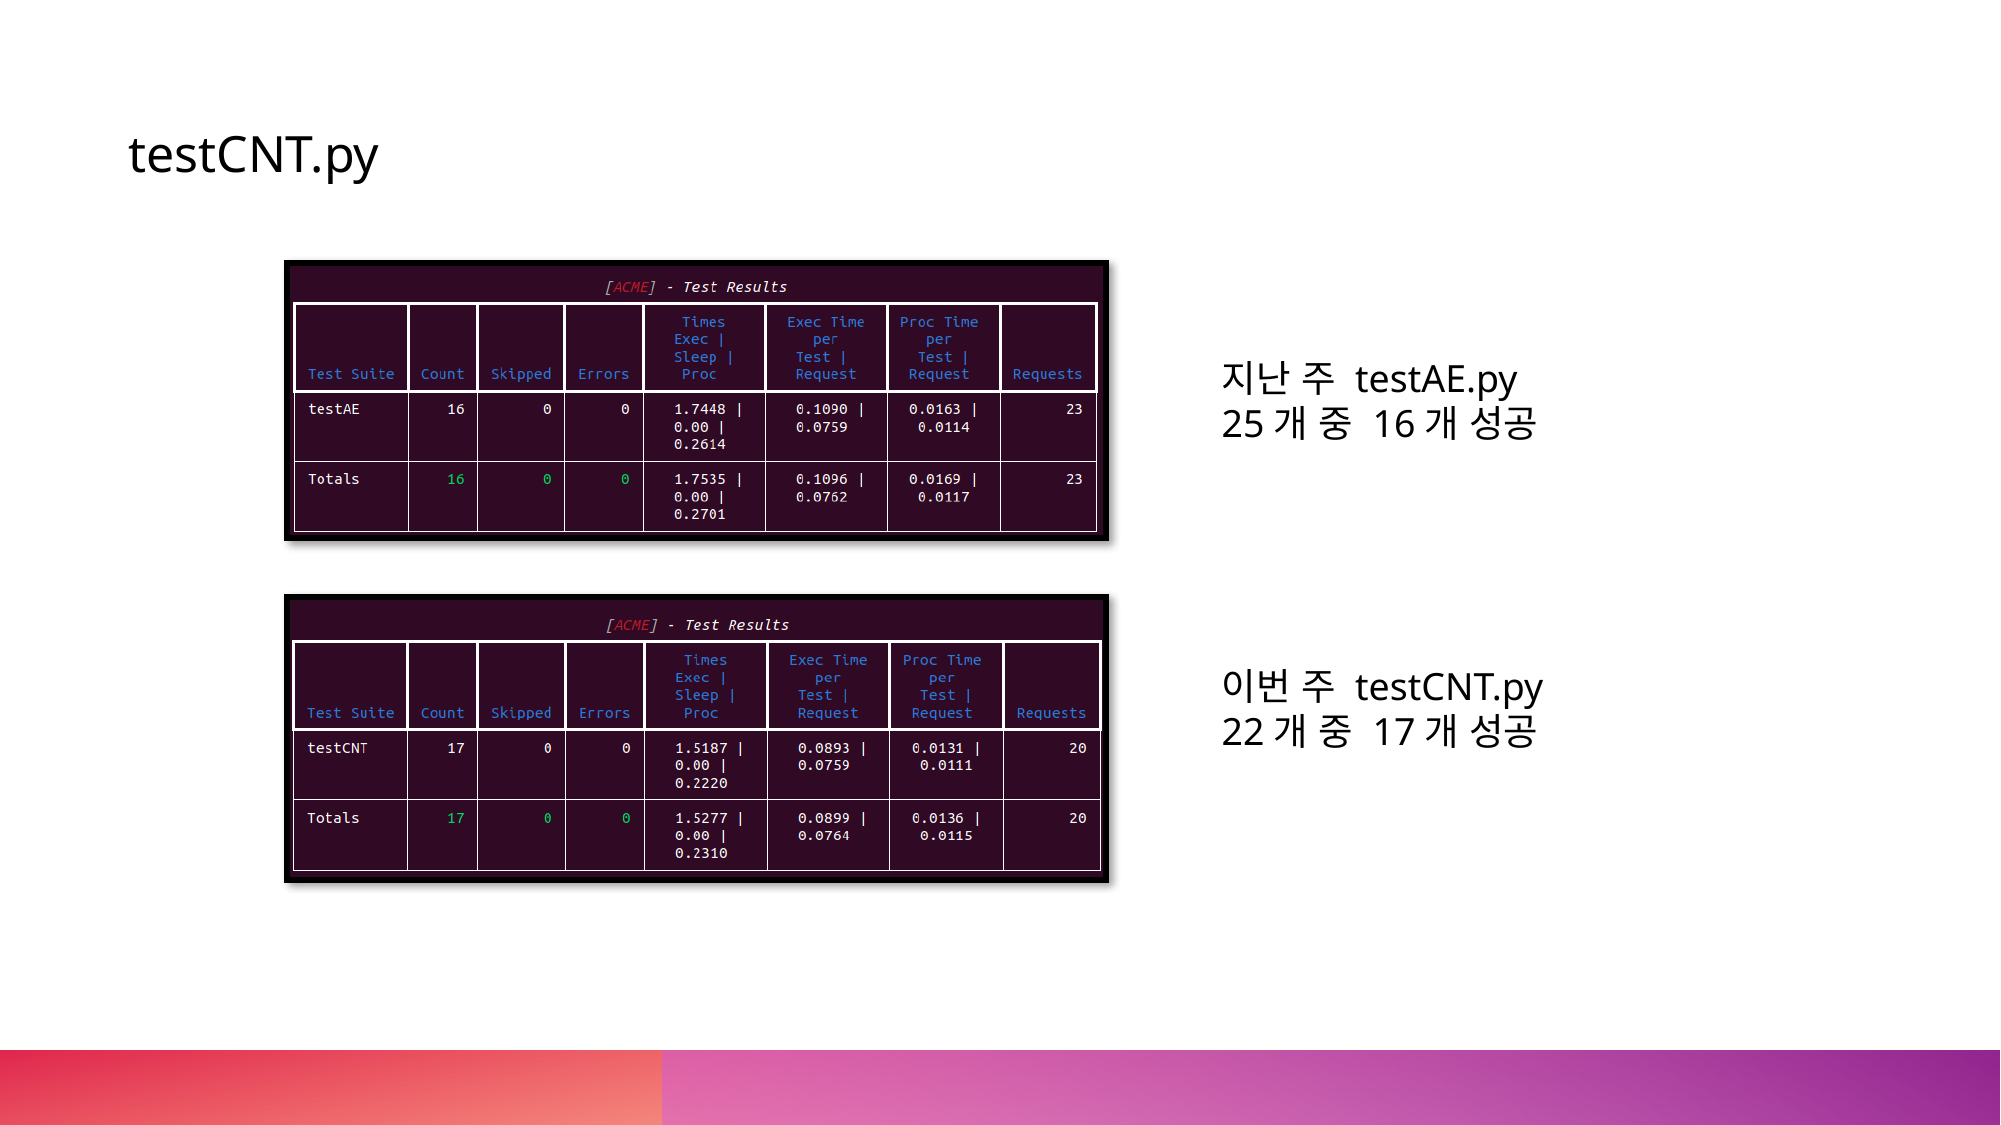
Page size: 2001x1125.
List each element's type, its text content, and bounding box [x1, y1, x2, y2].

text_box [293, 877, 1889, 939]
text_box 지난 주 testAE.py 25개 중 16개 성공 [1206, 347, 1657, 453]
picture [290, 266, 1104, 535]
text_box 이번 주 testCNT.py 22개 중 17개 성공 [1206, 655, 1657, 761]
text_box testCNT.py [113, 114, 564, 190]
picture [290, 599, 1104, 877]
